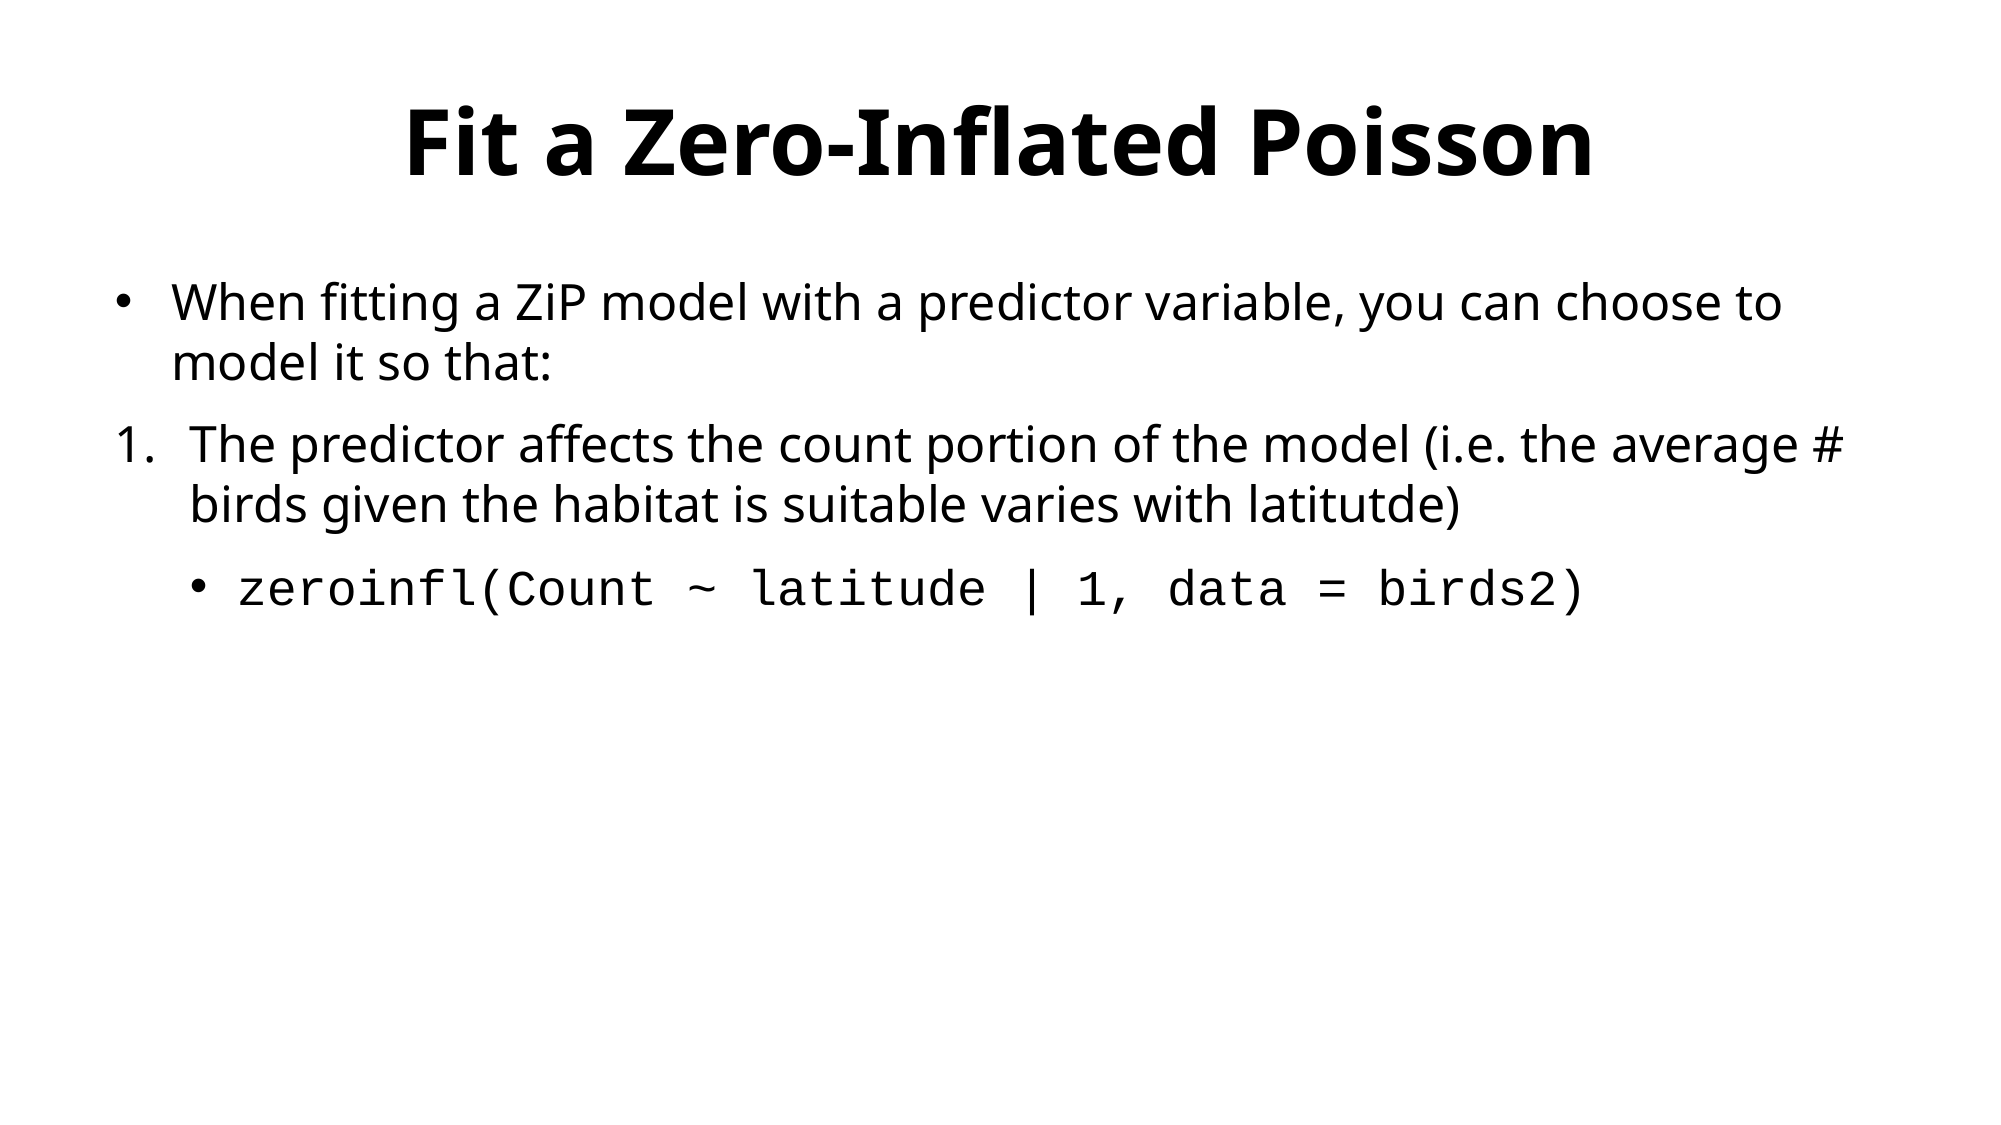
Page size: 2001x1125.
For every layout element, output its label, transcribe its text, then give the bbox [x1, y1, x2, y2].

list When fitting a ZiP model with a predictor variable, you can choose to model it so that: The predictor affects the count portion of the model (i.e. the average # birds given the habitat is suitable varies with latitutde) zeroinfl(Count ~ latitude | 1, data = birds2) [99, 262, 1900, 1005]
title Fit a Zero-Inflated Poisson [99, 45, 1900, 233]
